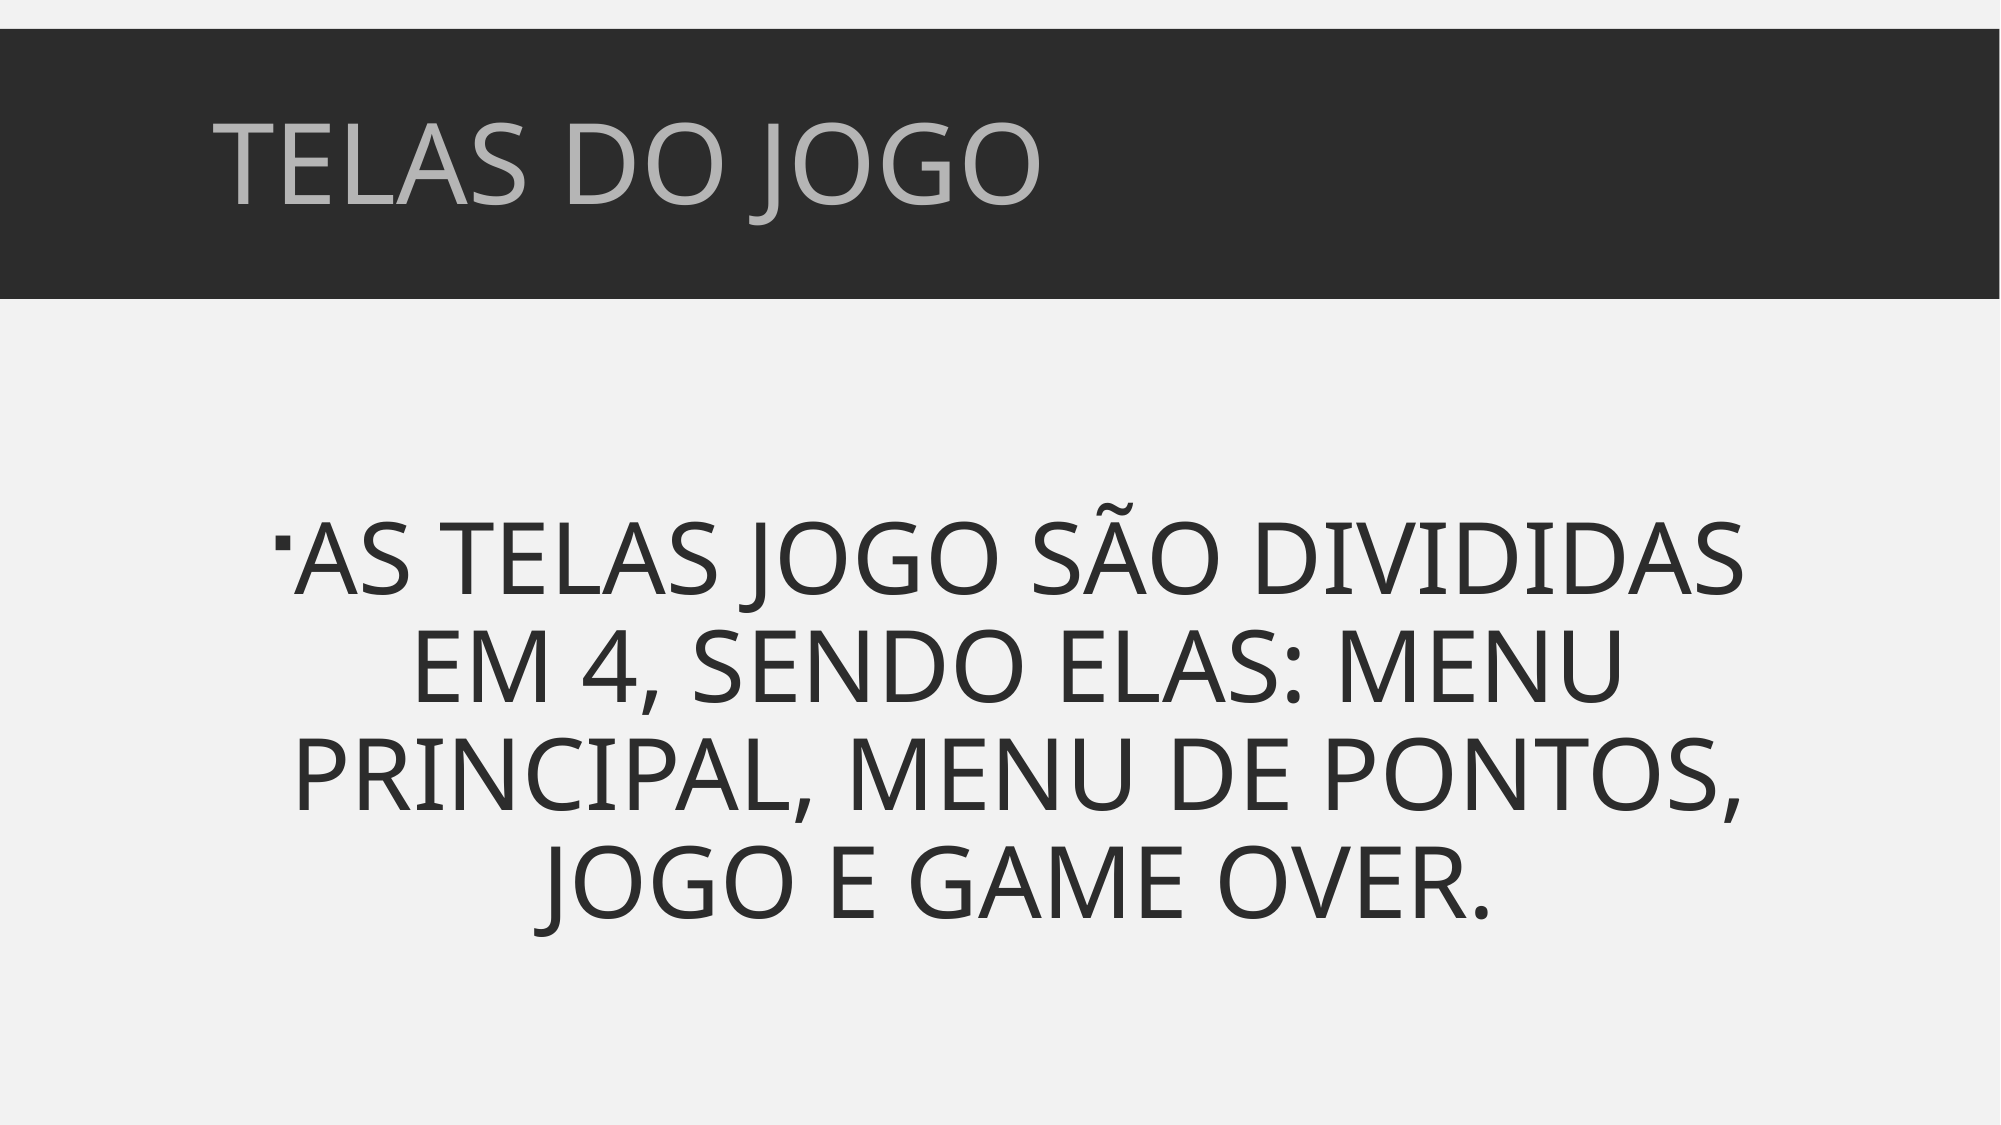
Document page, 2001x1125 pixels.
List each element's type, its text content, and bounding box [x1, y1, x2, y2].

list AS TELAS JOGO SÃO DIVIDIDAS EM 4, SENDO ELAS: MENU PRINCIPAL, MENU DE PONTOS, JOGO E GAME OVER. [201, 500, 1807, 1125]
title TELAS DO JOGO [197, 46, 1803, 295]
